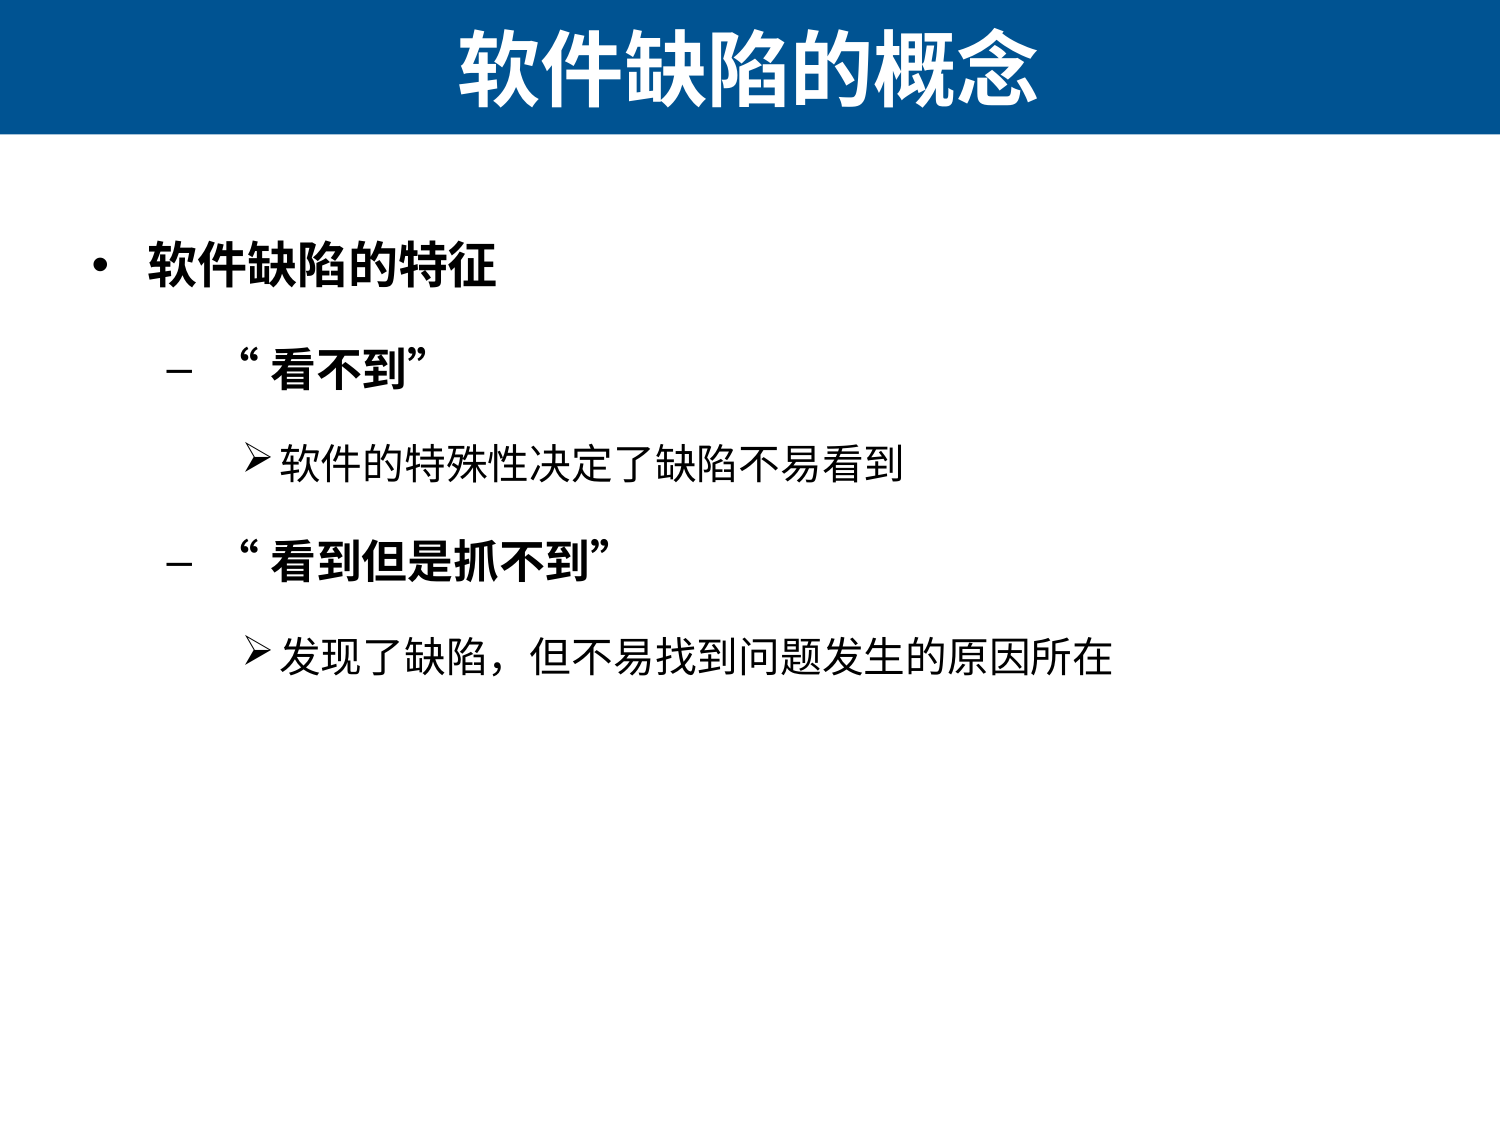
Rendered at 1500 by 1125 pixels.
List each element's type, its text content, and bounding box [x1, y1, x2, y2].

title 软件缺陷的概念 [0, 0, 1500, 135]
list 软件缺陷的特征 “看不到” 软件的特殊性决定了缺陷不易看到 “看到但是抓不到” 发现了缺陷，但不易找到问题发生的原因所在 [76, 196, 1427, 939]
